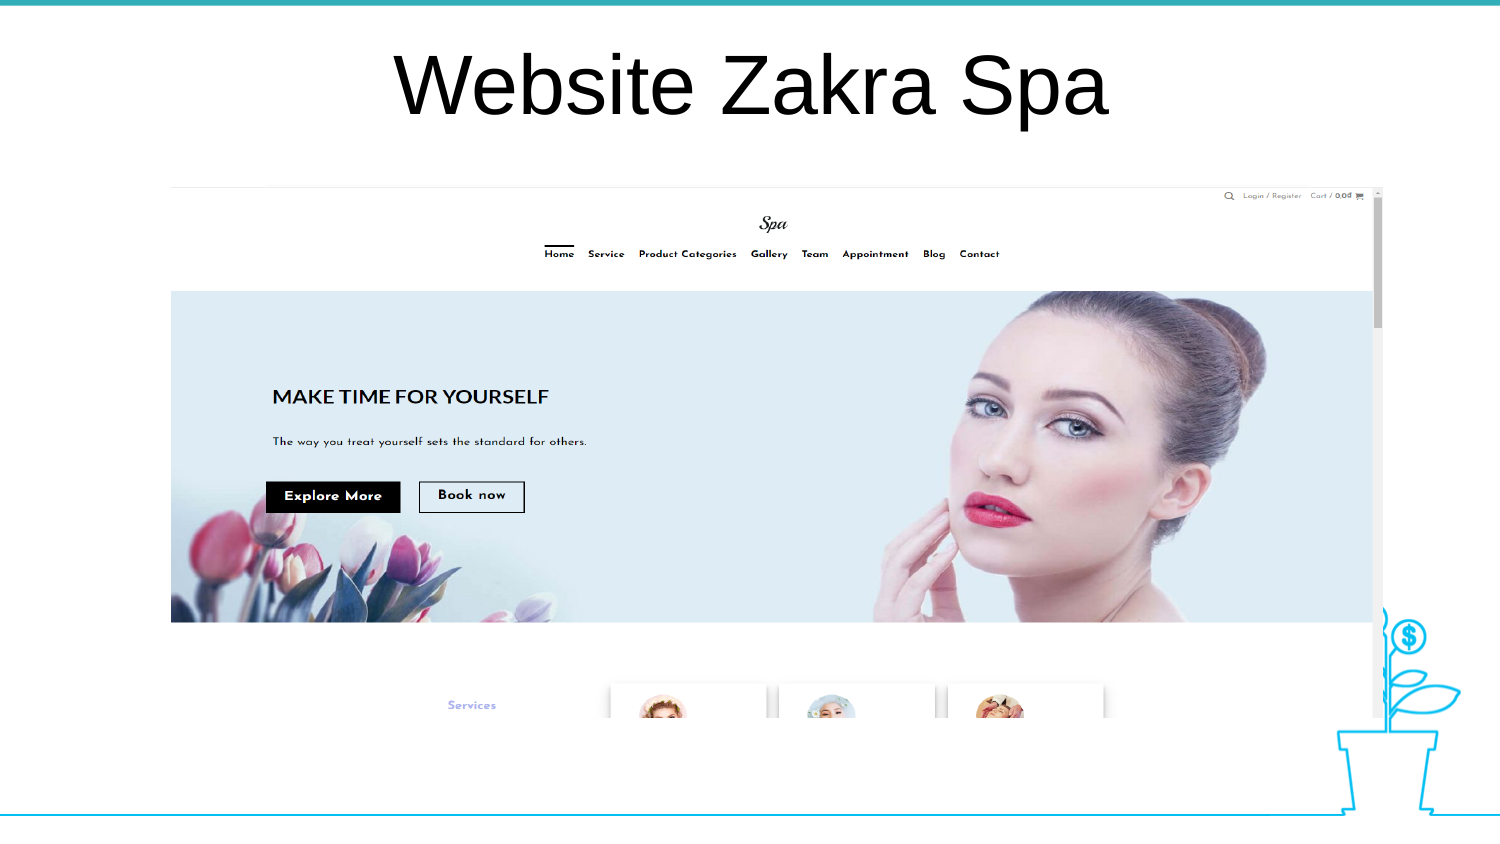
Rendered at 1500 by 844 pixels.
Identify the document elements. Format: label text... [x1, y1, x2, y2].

picture [1340, 733, 1435, 816]
list Website Zakra Spa [39, 35, 1464, 125]
picture [1394, 622, 1423, 652]
picture [0, 185, 1500, 813]
